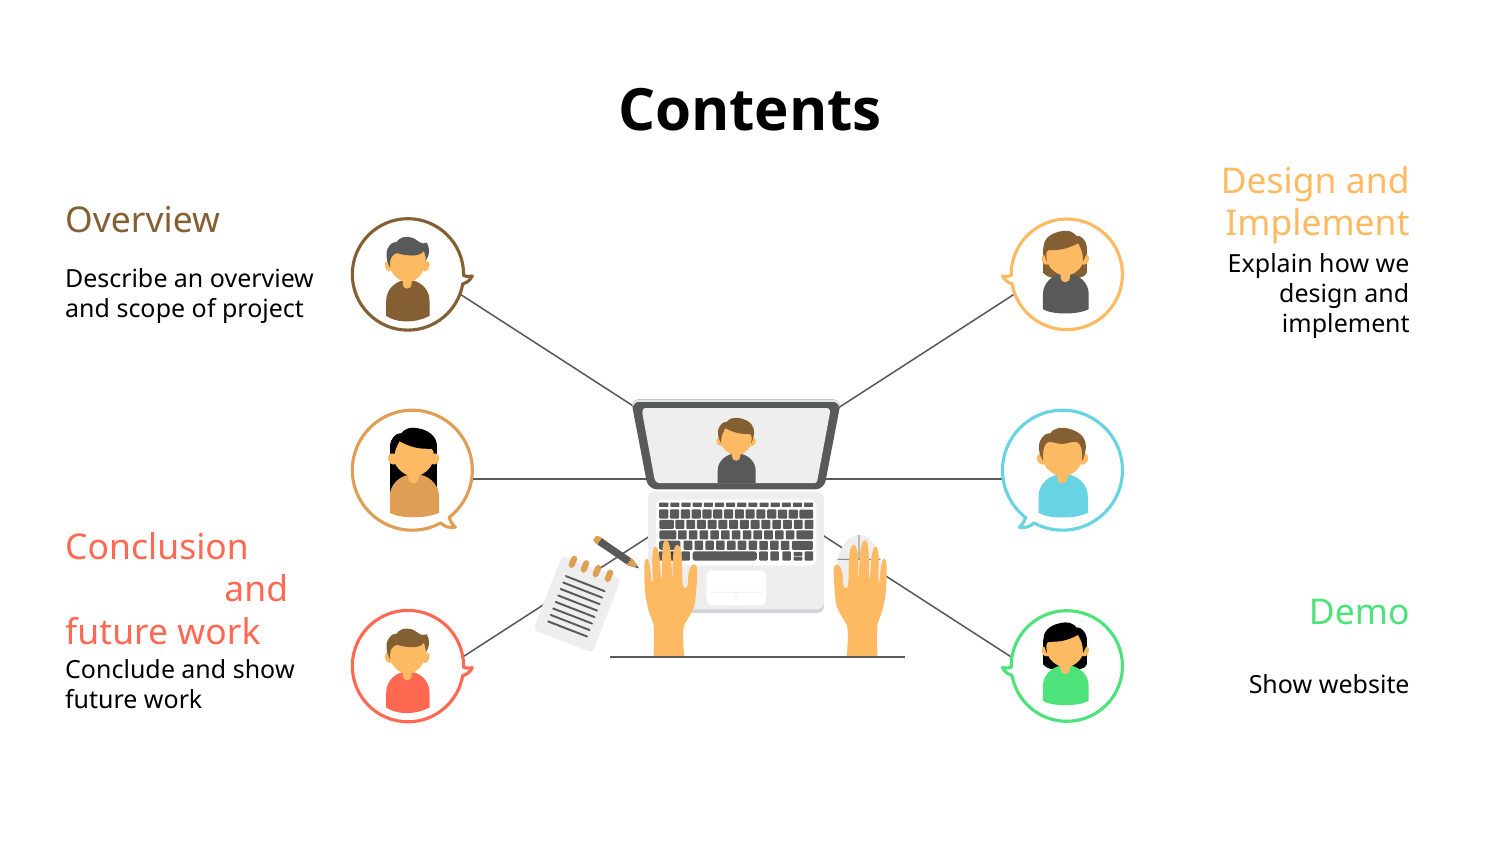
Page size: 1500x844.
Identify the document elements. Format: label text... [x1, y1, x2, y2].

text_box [352, 409, 473, 531]
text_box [1002, 218, 1123, 330]
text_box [49, 563, 337, 747]
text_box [1002, 409, 1123, 531]
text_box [462, 531, 529, 658]
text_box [1002, 610, 1123, 722]
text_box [820, 293, 1016, 420]
title Contents [51, 60, 1449, 155]
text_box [49, 194, 337, 355]
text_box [1138, 586, 1425, 747]
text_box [459, 293, 654, 420]
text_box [909, 531, 1012, 658]
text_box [1138, 176, 1425, 355]
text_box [534, 399, 906, 658]
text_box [352, 610, 473, 723]
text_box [352, 218, 473, 331]
